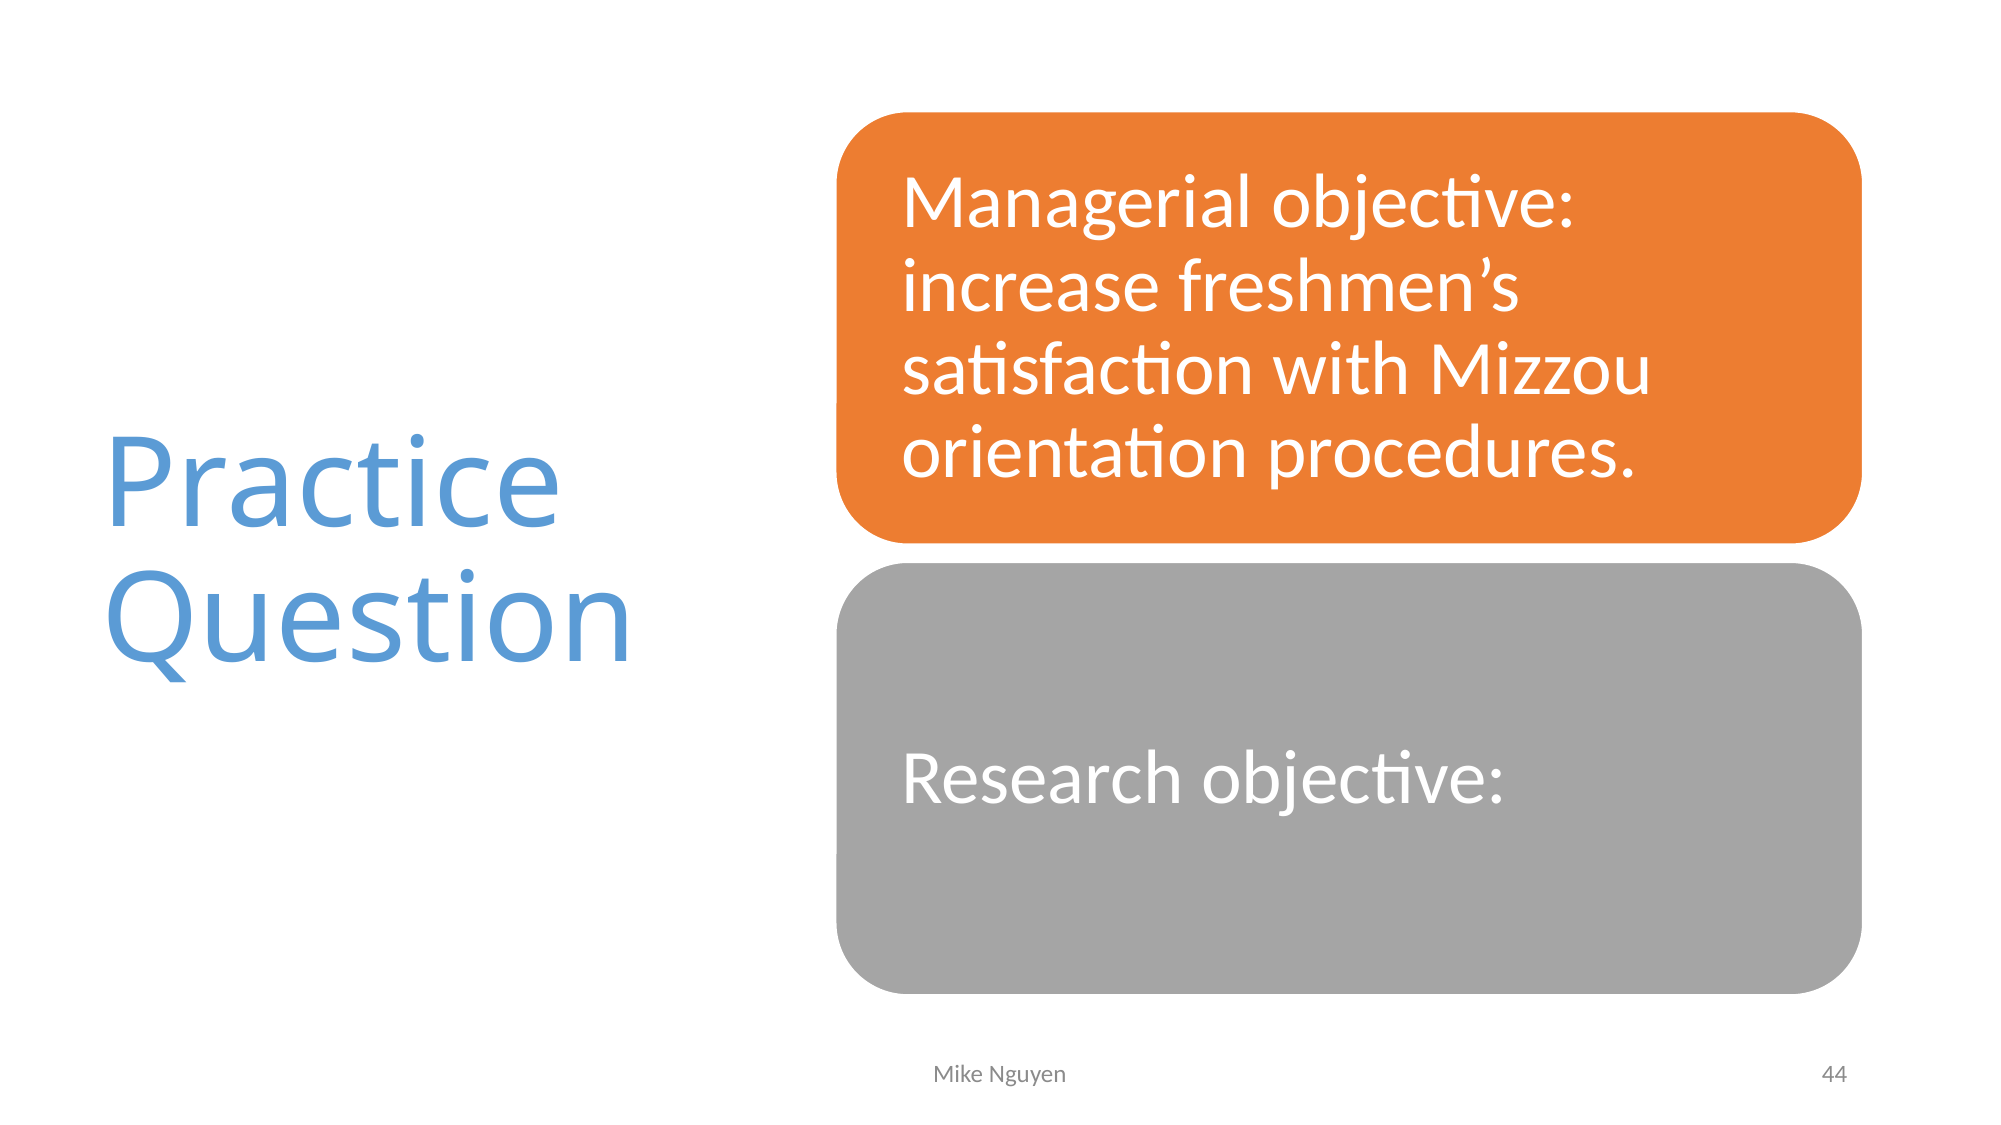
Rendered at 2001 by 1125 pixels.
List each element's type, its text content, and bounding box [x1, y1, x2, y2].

title Practice Question [86, 101, 711, 1005]
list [835, 101, 1863, 1005]
slide_number 44 [1412, 1042, 1863, 1103]
footer Mike Nguyen [662, 1042, 1338, 1103]
